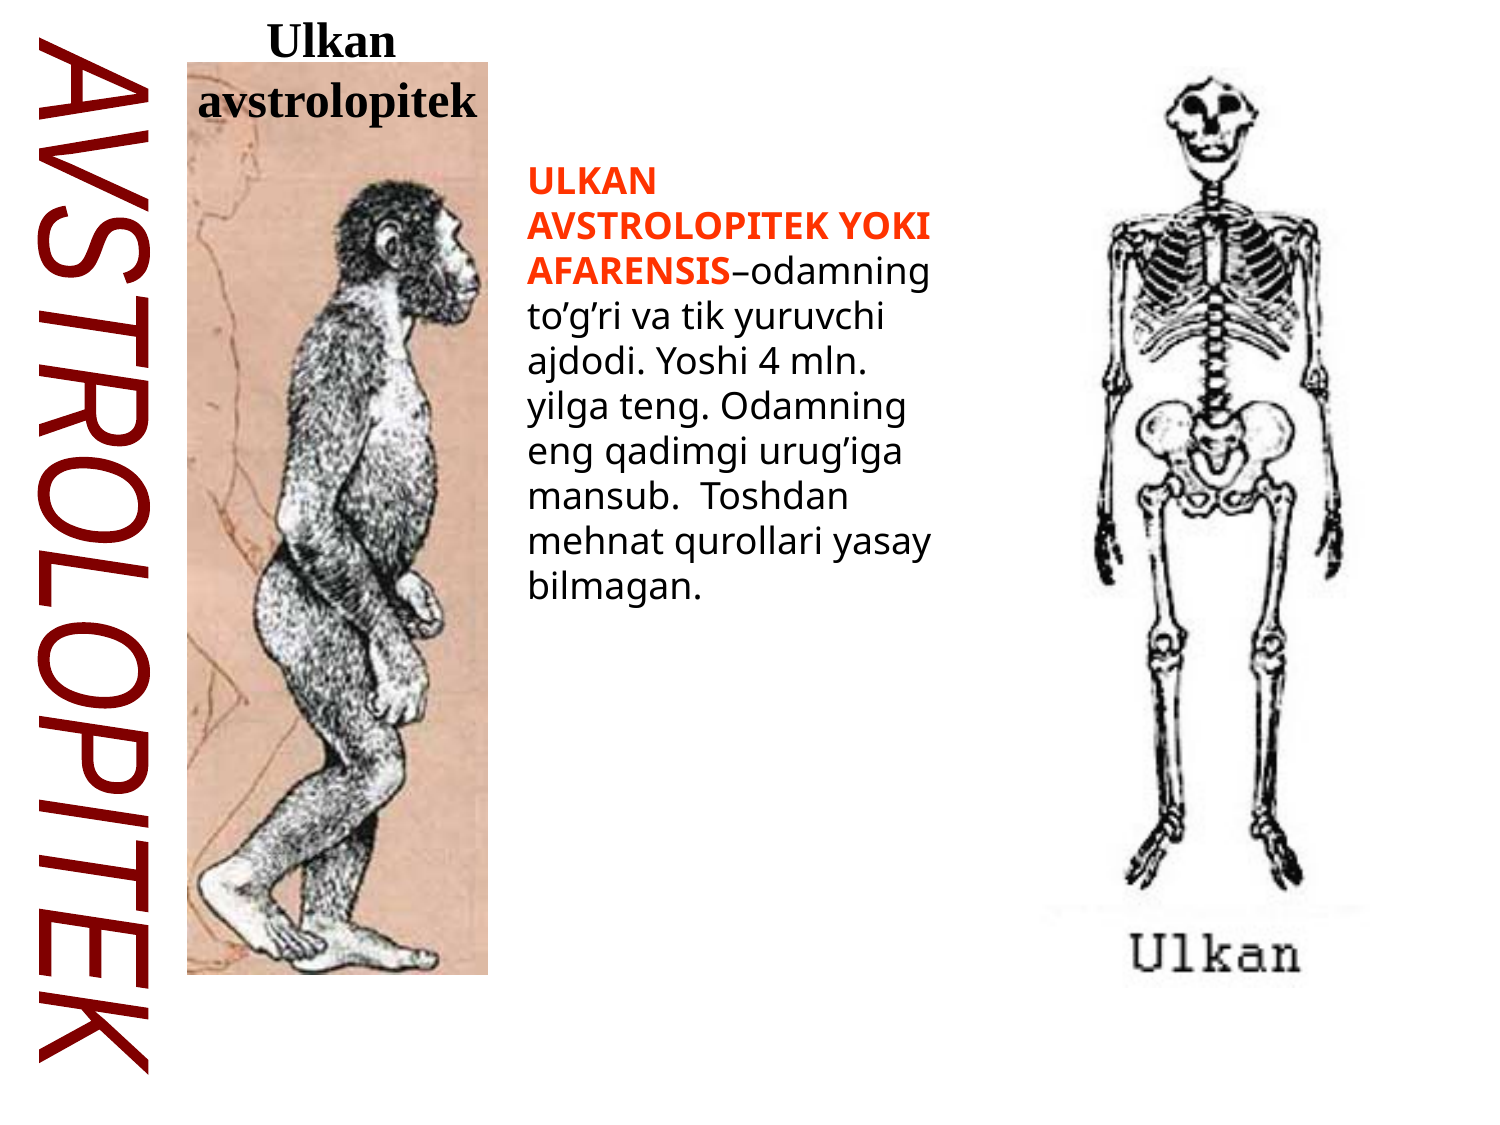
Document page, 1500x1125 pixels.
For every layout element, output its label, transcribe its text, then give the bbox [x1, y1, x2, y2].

picture [187, 62, 488, 976]
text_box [512, 149, 976, 622]
text_box Ulkan avstrolopitek [125, 0, 550, 185]
picture [1021, 66, 1416, 988]
